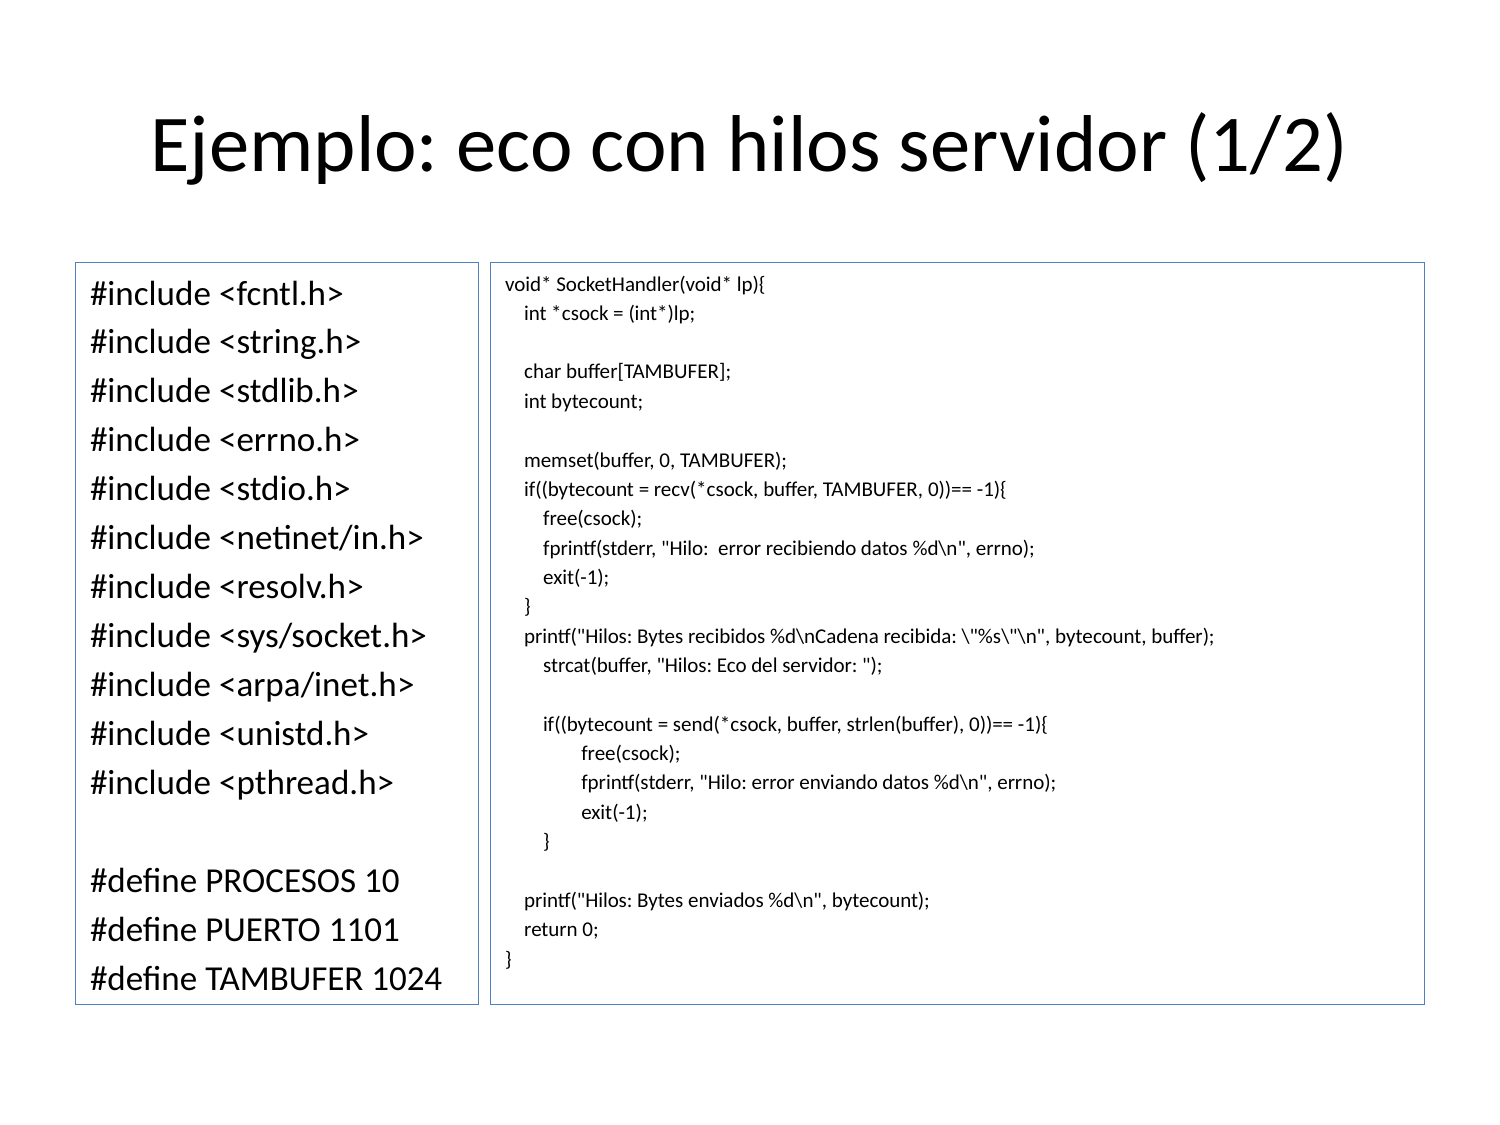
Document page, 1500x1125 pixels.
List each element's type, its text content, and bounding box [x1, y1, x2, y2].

title Ejemplo: eco con hilos servidor (1/2) [75, 45, 1425, 233]
list void* SocketHandler(void* lp){ int *csock = (int*)lp; char buffer[TAMBUFER]; int bytecount; memset(buffer, 0, TAMBUFER); if((bytecount = recv(*csock, buffer, TAMBUFER, 0))== -1){ free(csock); fprintf(stderr, "Hilo: error recibiendo datos %d\n", errno); exit(-1); } printf("Hilos: Bytes recibidos %d\nCadena recibida: \"%s\"\n", bytecount, buffer); strcat(buffer, "Hilos: Eco del servidor: "); if((bytecount = send(*csock, buffer, strlen(buffer), 0))== -1){ free(csock); fprintf(stderr, "Hilo: error enviando datos %d\n", errno); exit(-1); } printf("Hilos: Bytes enviados %d\n", bytecount); return 0; } [490, 262, 1425, 1005]
list #include <fcntl.h> #include <string.h> #include <stdlib.h> #include <errno.h> #include <stdio.h> #include <netinet/in.h> #include <resolv.h> #include <sys/socket.h> #include <arpa/inet.h> #include <unistd.h> #include <pthread.h> #define PROCESOS 10 #define PUERTO 1101 #define TAMBUFER 1024 [75, 262, 479, 1005]
